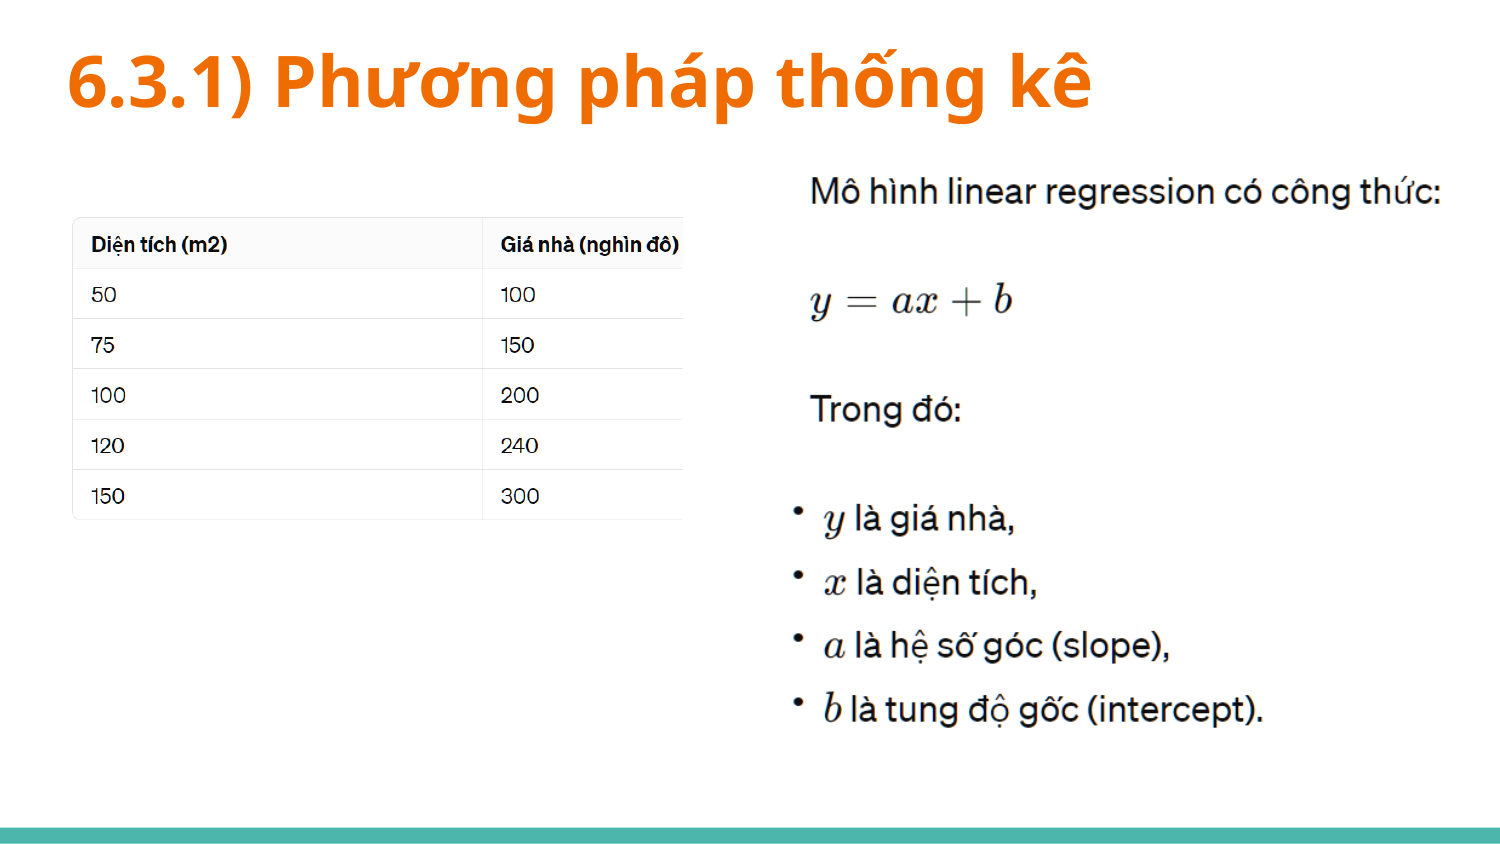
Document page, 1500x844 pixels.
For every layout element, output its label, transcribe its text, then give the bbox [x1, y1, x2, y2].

picture [64, 202, 683, 524]
picture [773, 147, 1448, 747]
title 6.3.1) Phương pháp thống kê [52, 20, 1450, 137]
